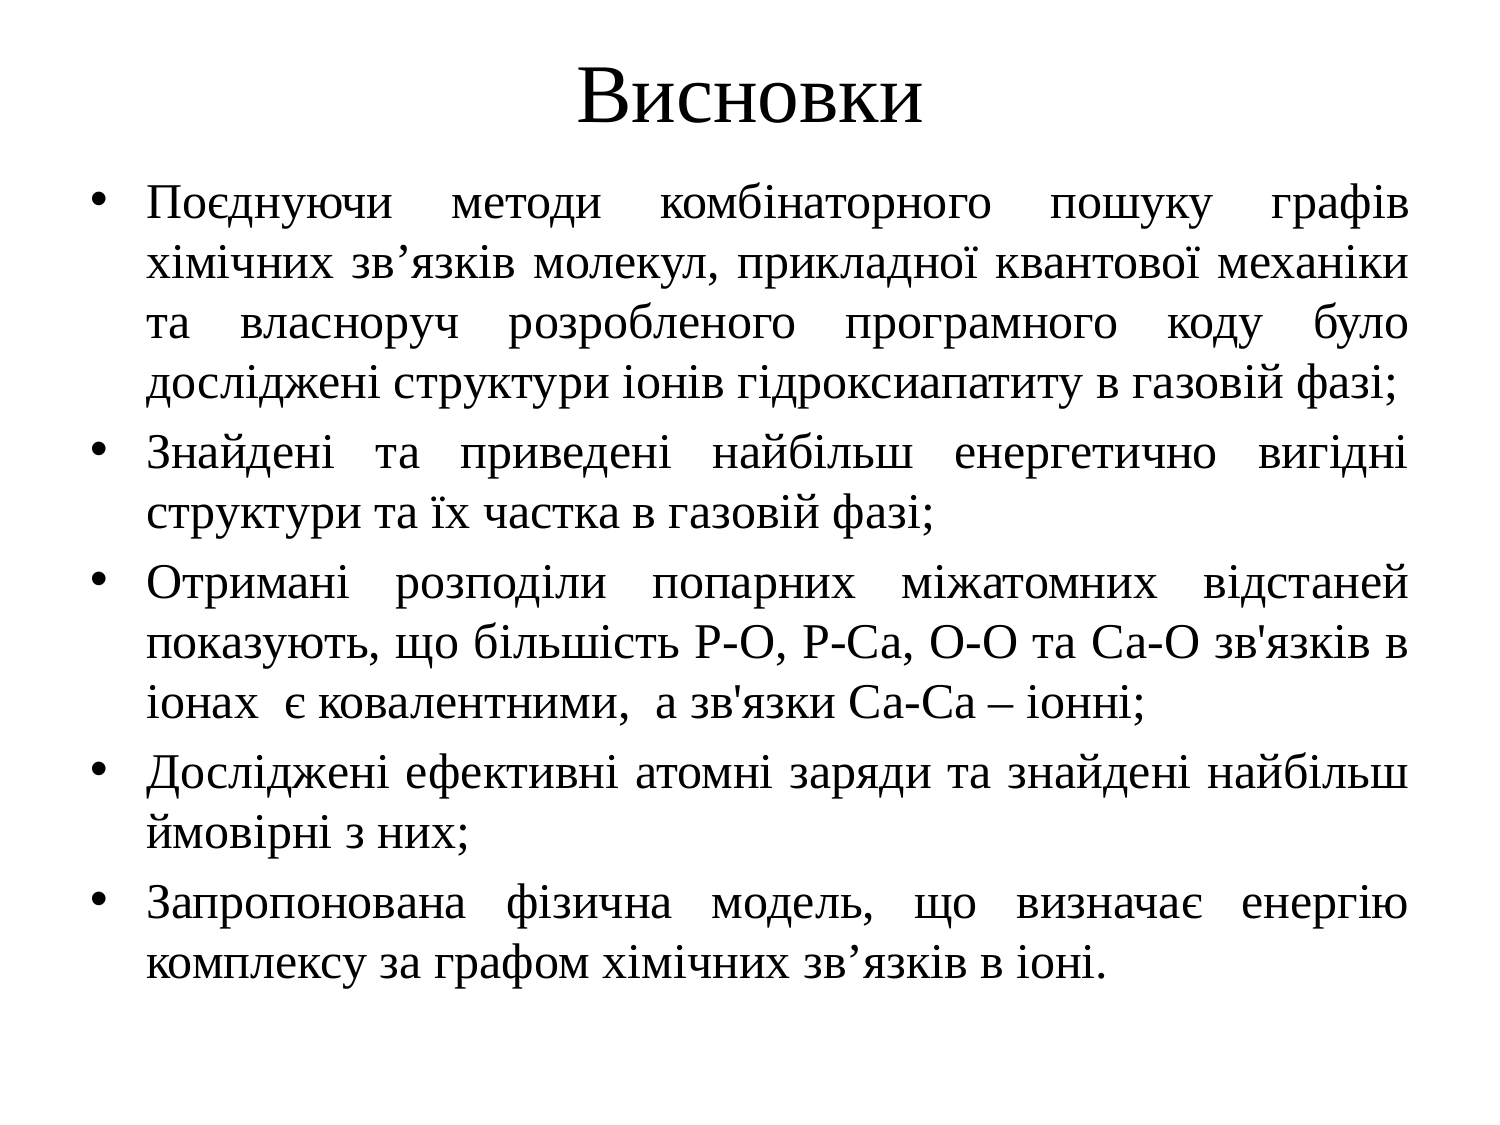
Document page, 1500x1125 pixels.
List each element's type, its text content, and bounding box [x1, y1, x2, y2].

list Поєднуючи методи комбінаторного пошуку графів хімічних зв’язків молекул, прикладної квантової механіки та власноруч розробленого програмного коду було досліджені структури іонів гідроксиапатиту в газовій фазі; Знайдені та приведені найбільш енергетично вигідні структури та їх частка в газовій фазі; Отримані розподіли попарних міжатомних відстаней показують, що більшість Р-О, Р-Са, О-О та Са-О зв'язків в іонах є ковалентними, а зв'язки Са-Са – іонні; Досліджені ефективні атомні заряди та знайдені найбільш ймовірні з них; Запропонована фізична модель, що визначає енергію комплексу за графом хімічних зв’язків в іоні. [75, 160, 1425, 1035]
title Висновки [75, 0, 1425, 160]
